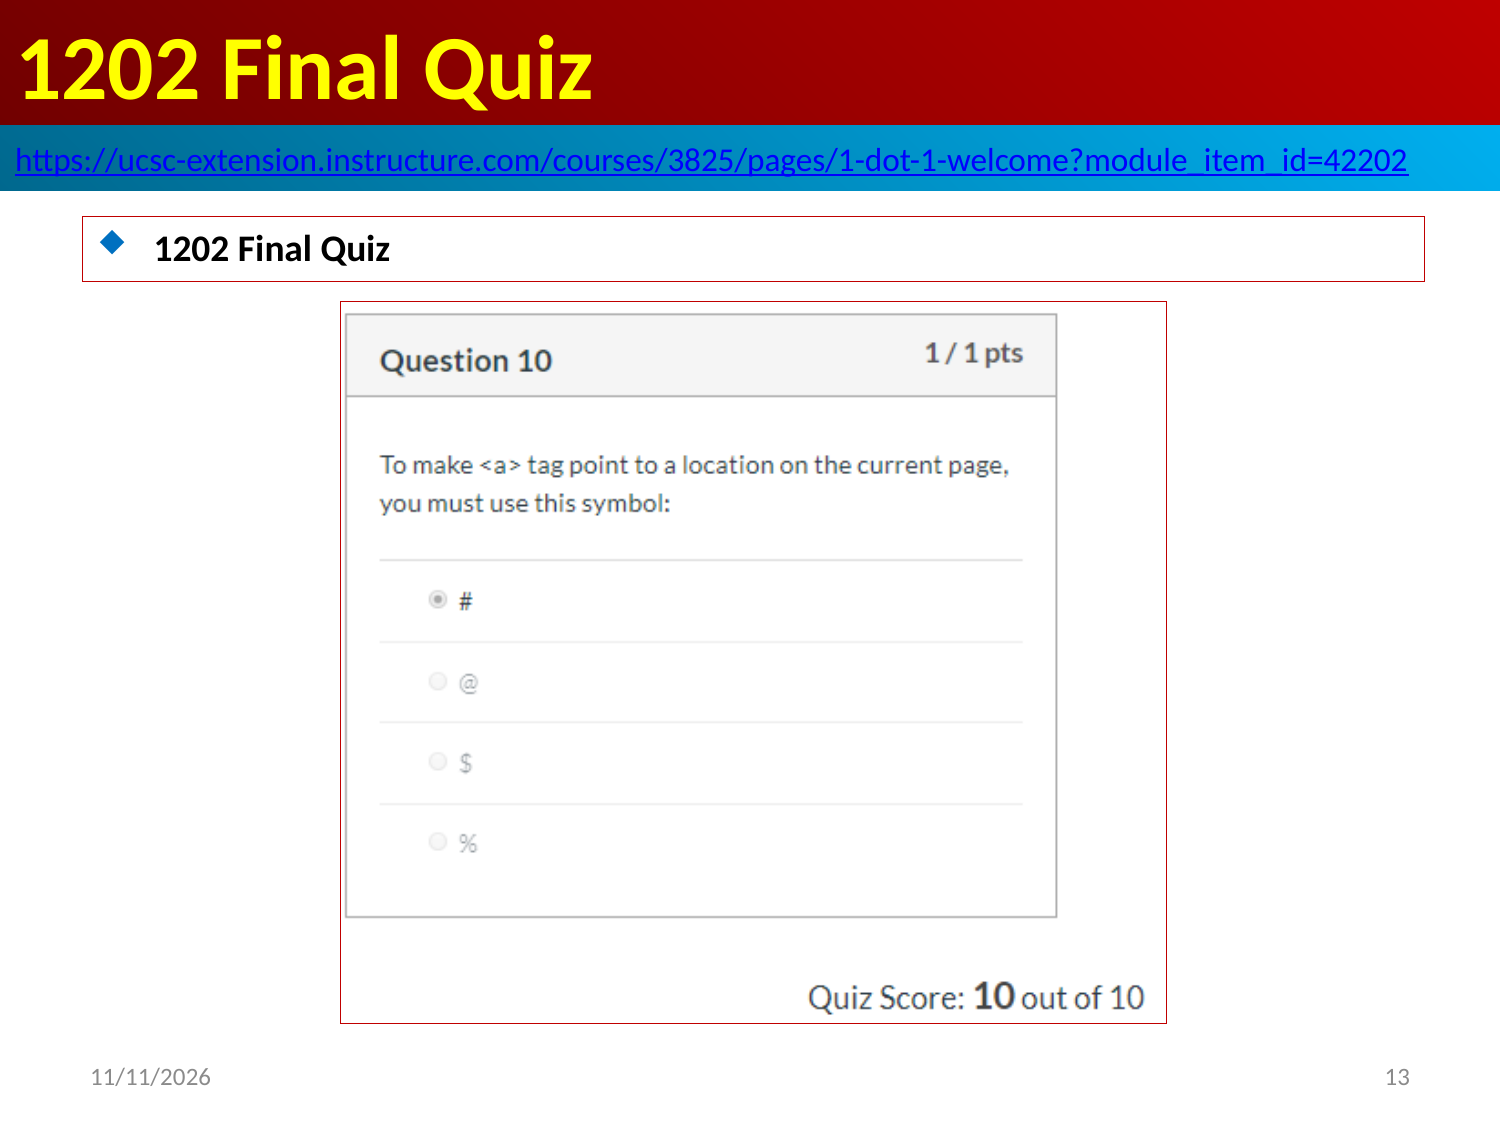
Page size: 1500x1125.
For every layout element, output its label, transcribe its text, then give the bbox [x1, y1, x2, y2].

text_box [119, 52, 183, 109]
text_box https://ucsc-extension.instructure.com/courses/3825/pages/1-dot-1-welcome?module_item_id=42202 [0, 125, 1500, 191]
title 1202 Final Quiz [0, 0, 1500, 125]
slide_number 13 [1074, 1042, 1425, 1109]
subtitle 1202 Final Quiz [82, 216, 1425, 282]
picture [340, 301, 1167, 1024]
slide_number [75, 1042, 425, 1109]
